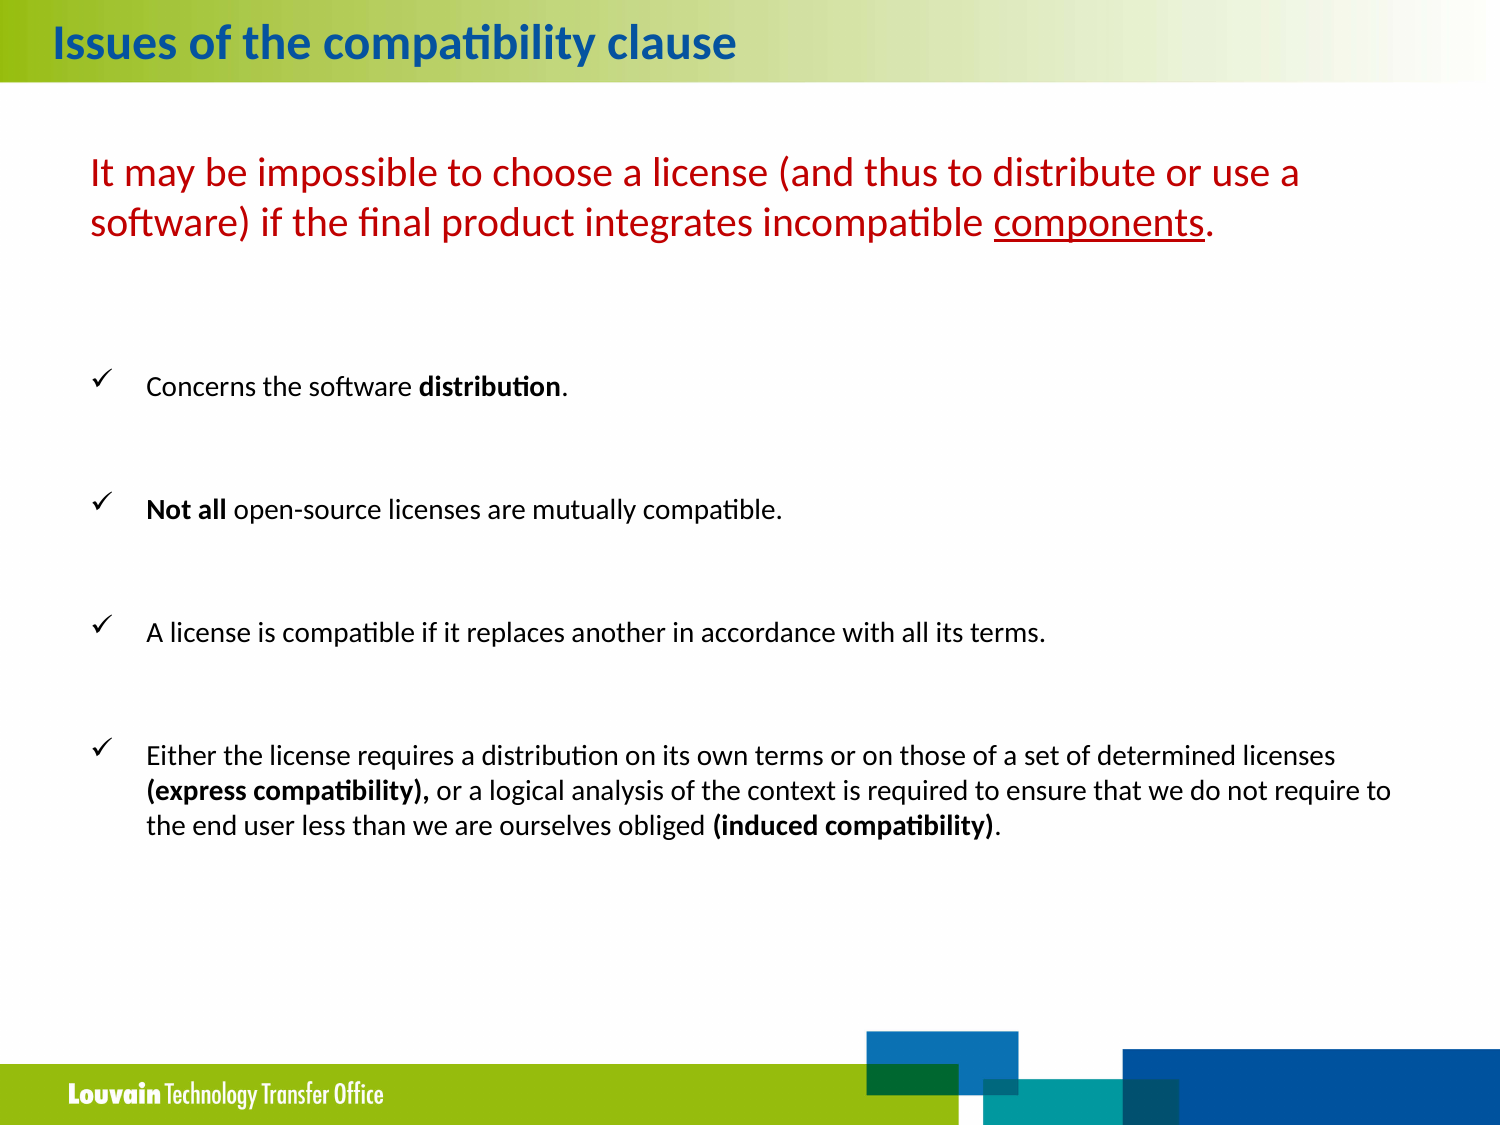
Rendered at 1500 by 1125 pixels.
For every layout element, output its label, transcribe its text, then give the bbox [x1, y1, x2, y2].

picture [0, 0, 1500, 1125]
text_box Issues of the compatibility clause [37, 2, 1447, 78]
text_box It may be impossible to choose a license (and thus to distribute or use a software) if the final product integrates incompatible components. Concerns the software distribution. Not all open-source licenses are mutually compatible. A license is compatible if it replaces another in accordance with all its terms. Either the license requires a distribution on its own terms or on those of a set of determined licenses (express compatibility), or a logical analysis of the context is required to ensure that we do not require to the end user less than we are ourselves obliged (induced compatibility). [75, 137, 1447, 988]
